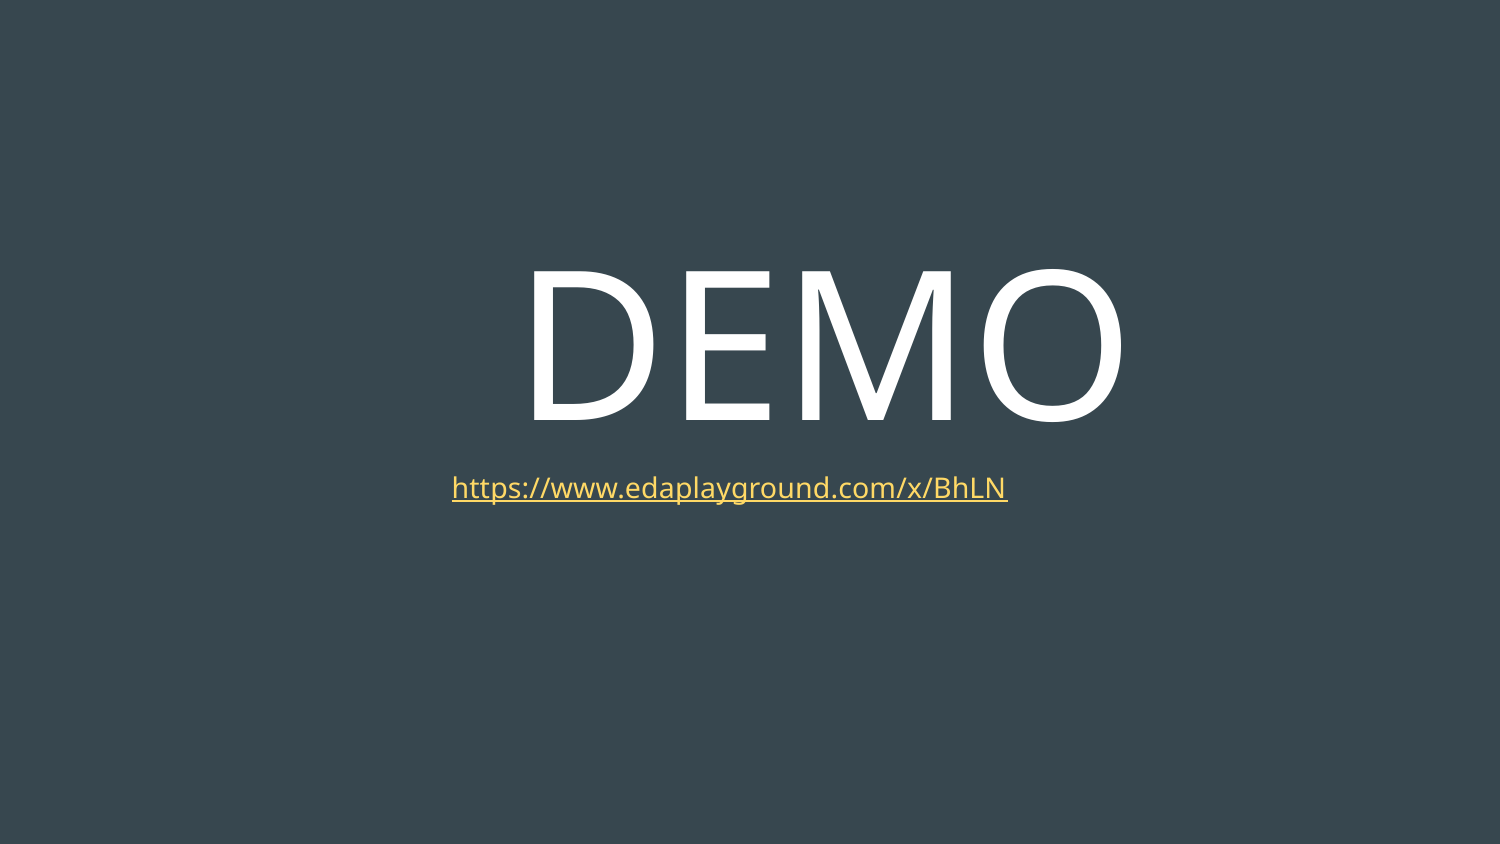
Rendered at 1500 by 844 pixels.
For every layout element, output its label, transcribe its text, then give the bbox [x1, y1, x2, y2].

title DEMO [499, 197, 1500, 291]
list https://www.edaplayground.com/x/BhLN [436, 448, 1098, 524]
